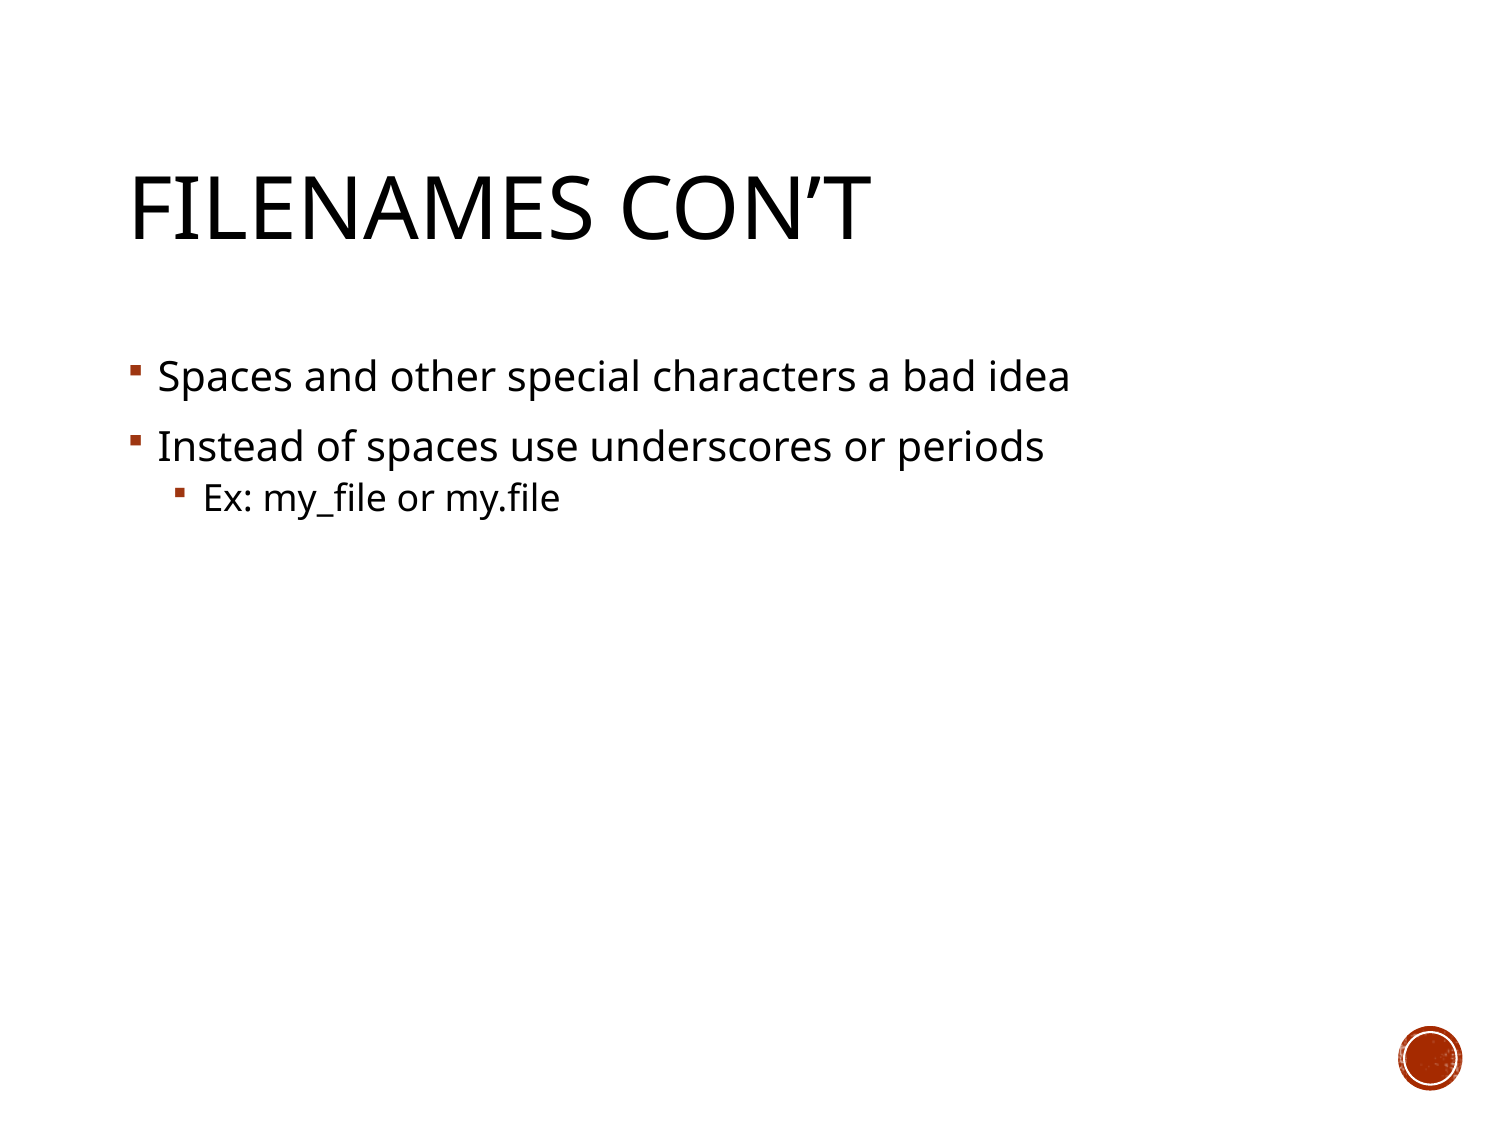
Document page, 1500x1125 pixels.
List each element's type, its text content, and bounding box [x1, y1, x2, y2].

title Filenames con’t [112, 79, 1388, 344]
list Spaces and other special characters a bad idea Instead of spaces use underscores or periods Ex: my_file or my.file [112, 348, 1388, 1013]
